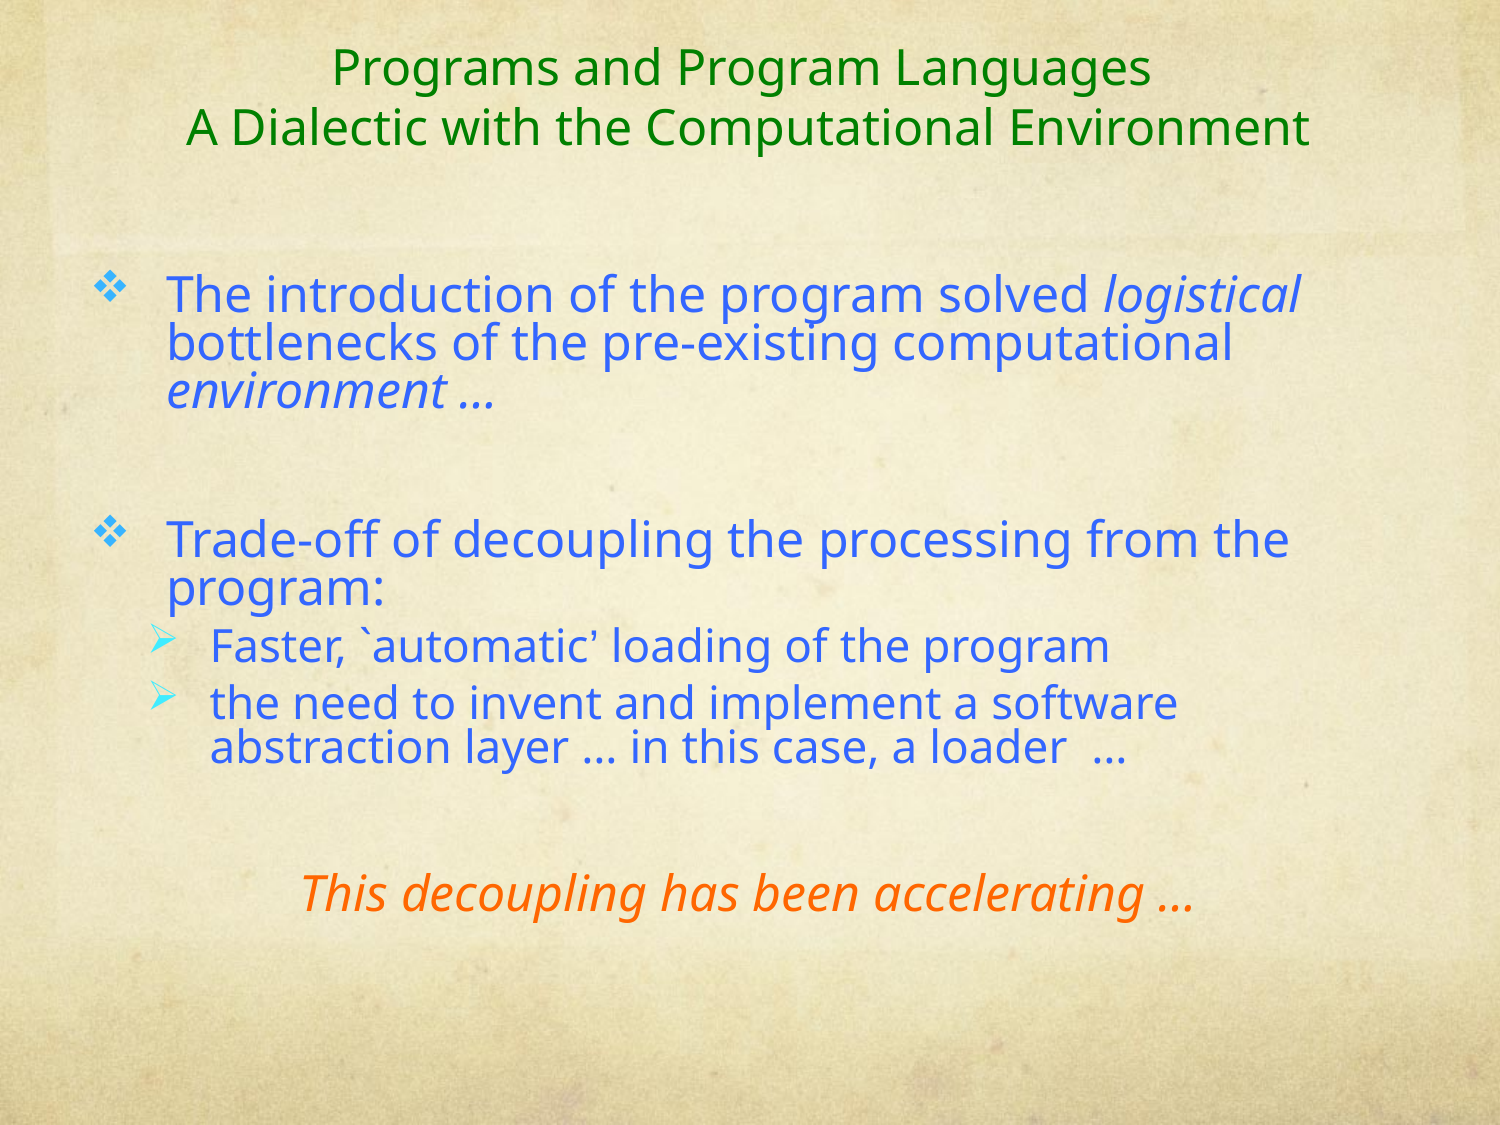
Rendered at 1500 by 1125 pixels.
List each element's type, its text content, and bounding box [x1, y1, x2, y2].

picture [0, 0, 1500, 1125]
list The introduction of the program solved logistical bottlenecks of the pre-existing computational environment … Trade-off of decoupling the processing from the program: Faster, `automatic’ loading of the program the need to invent and implement a software abstraction layer … in this case, a loader … This decoupling has been accelerating … [75, 200, 1423, 1004]
title Programs and Program Languages A Dialectic with the Computational Environment [75, 62, 1423, 200]
